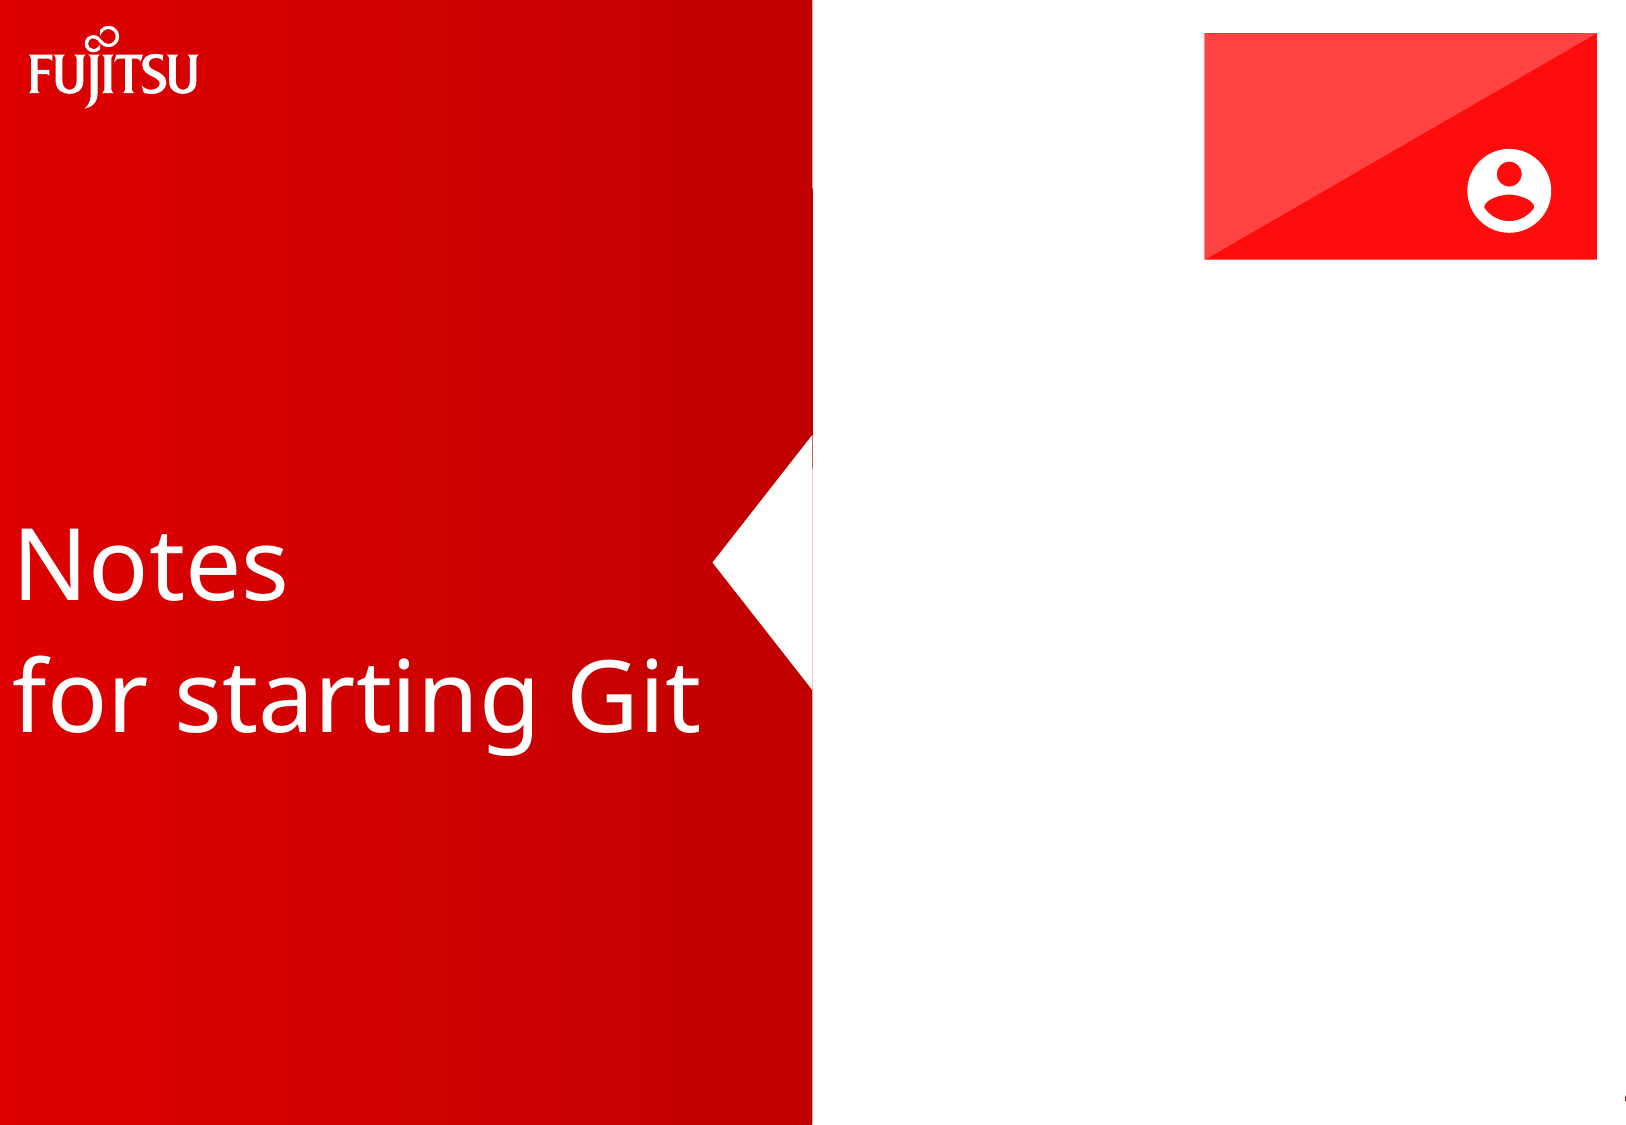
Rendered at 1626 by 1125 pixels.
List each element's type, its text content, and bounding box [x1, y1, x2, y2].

text_box [1467, 148, 1552, 233]
list Notes for starting Git [0, 481, 755, 732]
